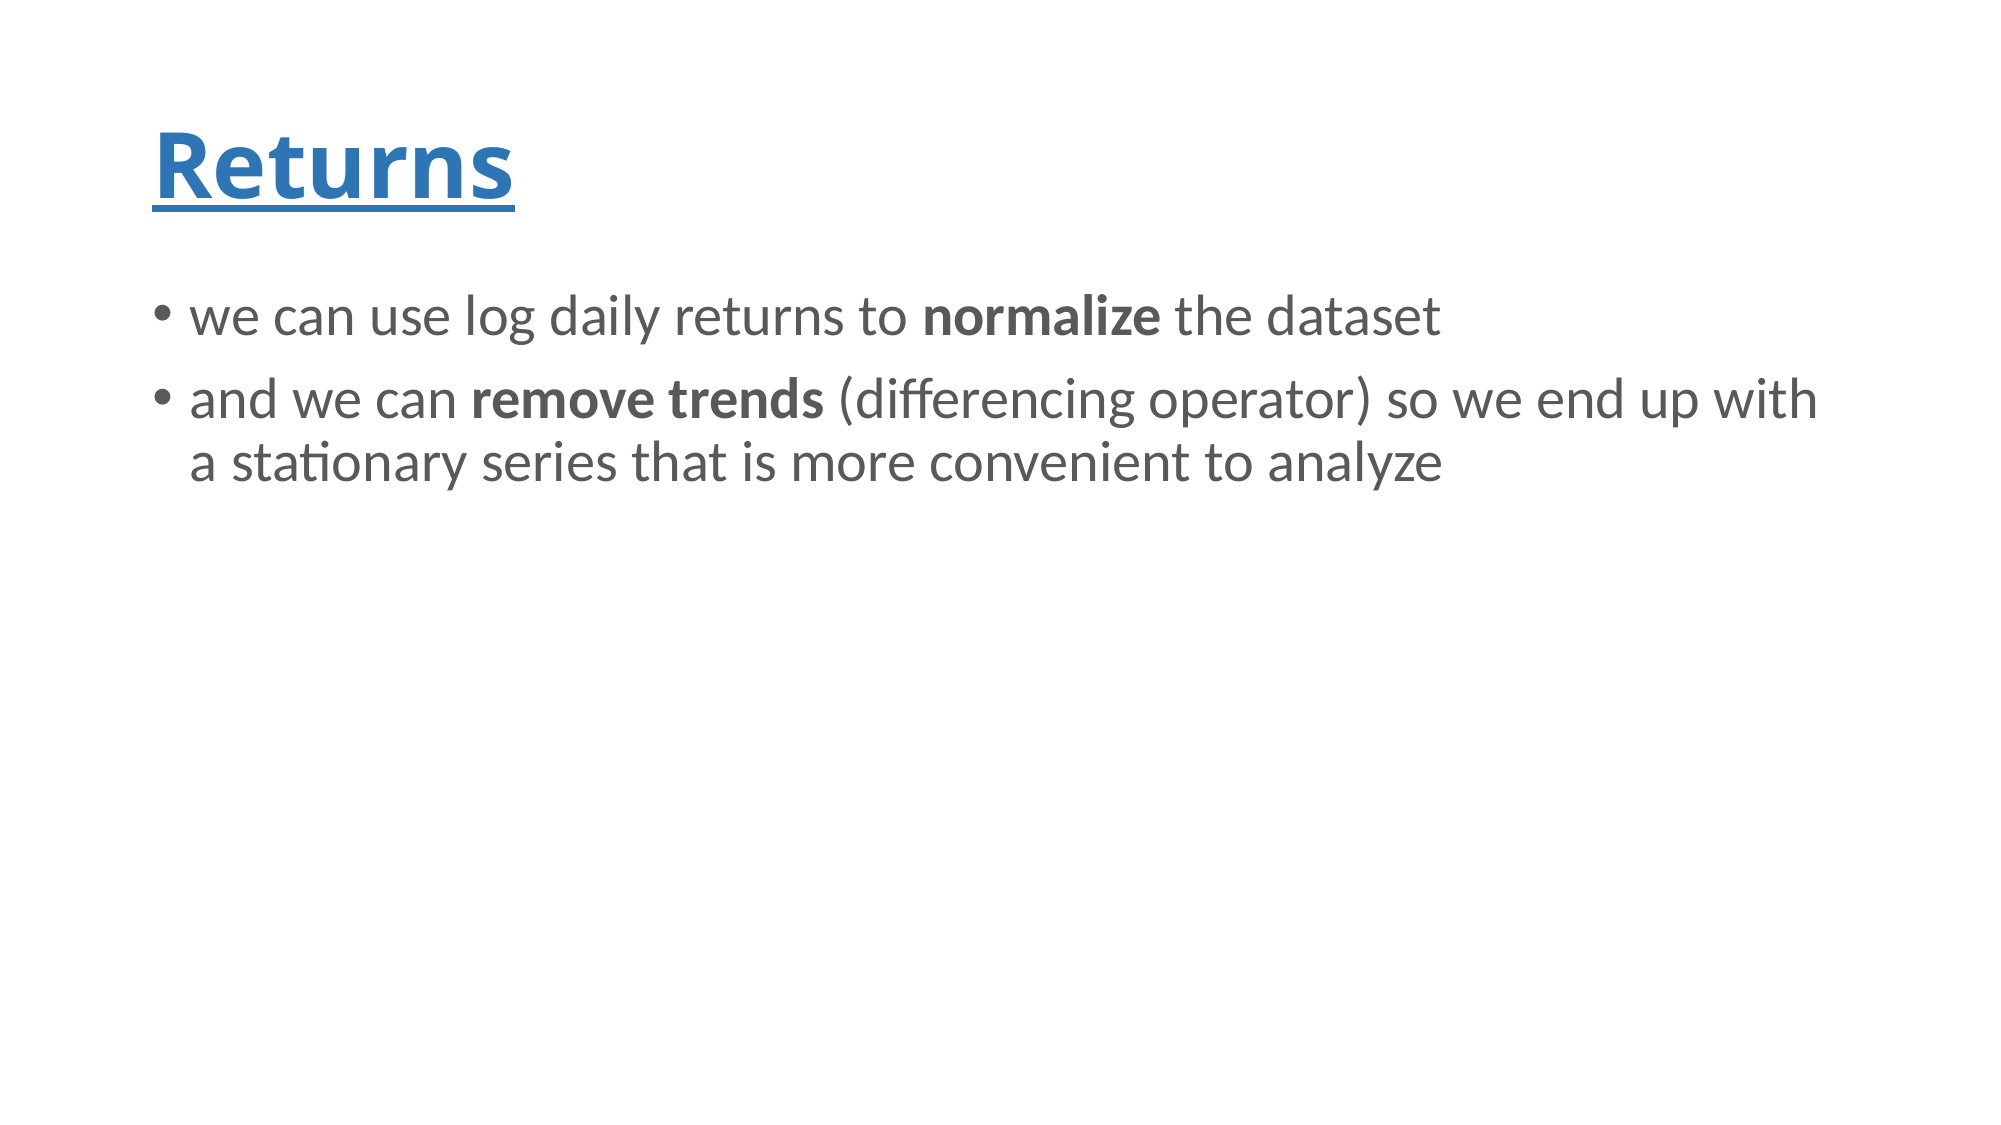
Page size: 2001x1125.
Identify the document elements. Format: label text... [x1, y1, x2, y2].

title Returns [137, 59, 1863, 277]
list we can use log daily returns to normalize the dataset and we can remove trends (differencing operator) so we end up with a stationary series that is more convenient to analyze [137, 277, 1863, 1042]
